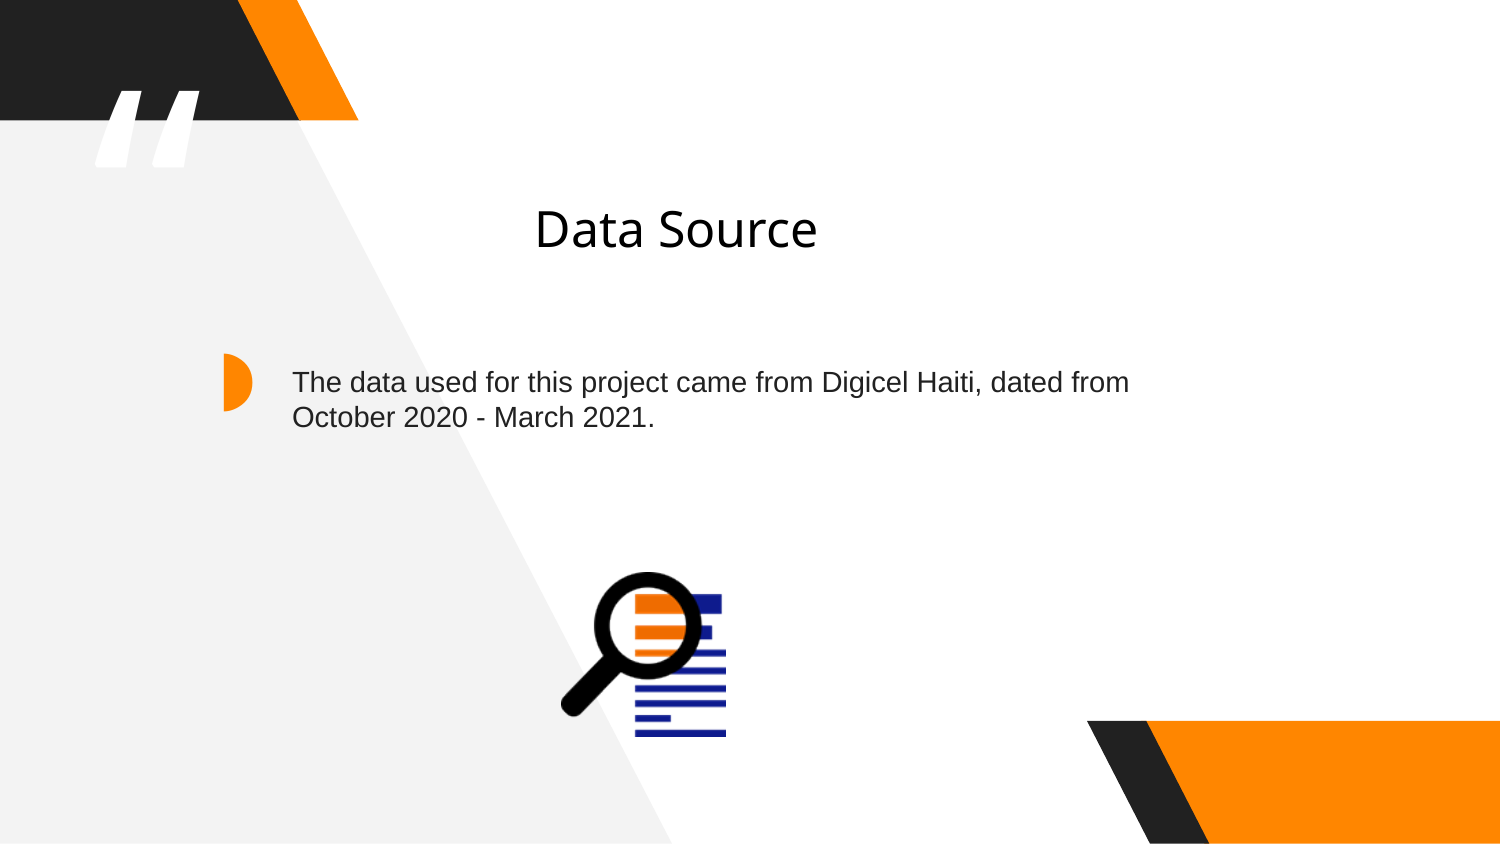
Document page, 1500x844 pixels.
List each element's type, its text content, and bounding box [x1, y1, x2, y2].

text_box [1086, 720, 1500, 844]
text_box The data used for this project came from Digicel Haiti, dated from October 2020 - March 2021. [729, 360, 1191, 433]
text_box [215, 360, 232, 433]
text_box “ [89, 0, 192, 378]
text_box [237, 0, 726, 737]
text_box Data Source [729, 195, 873, 258]
